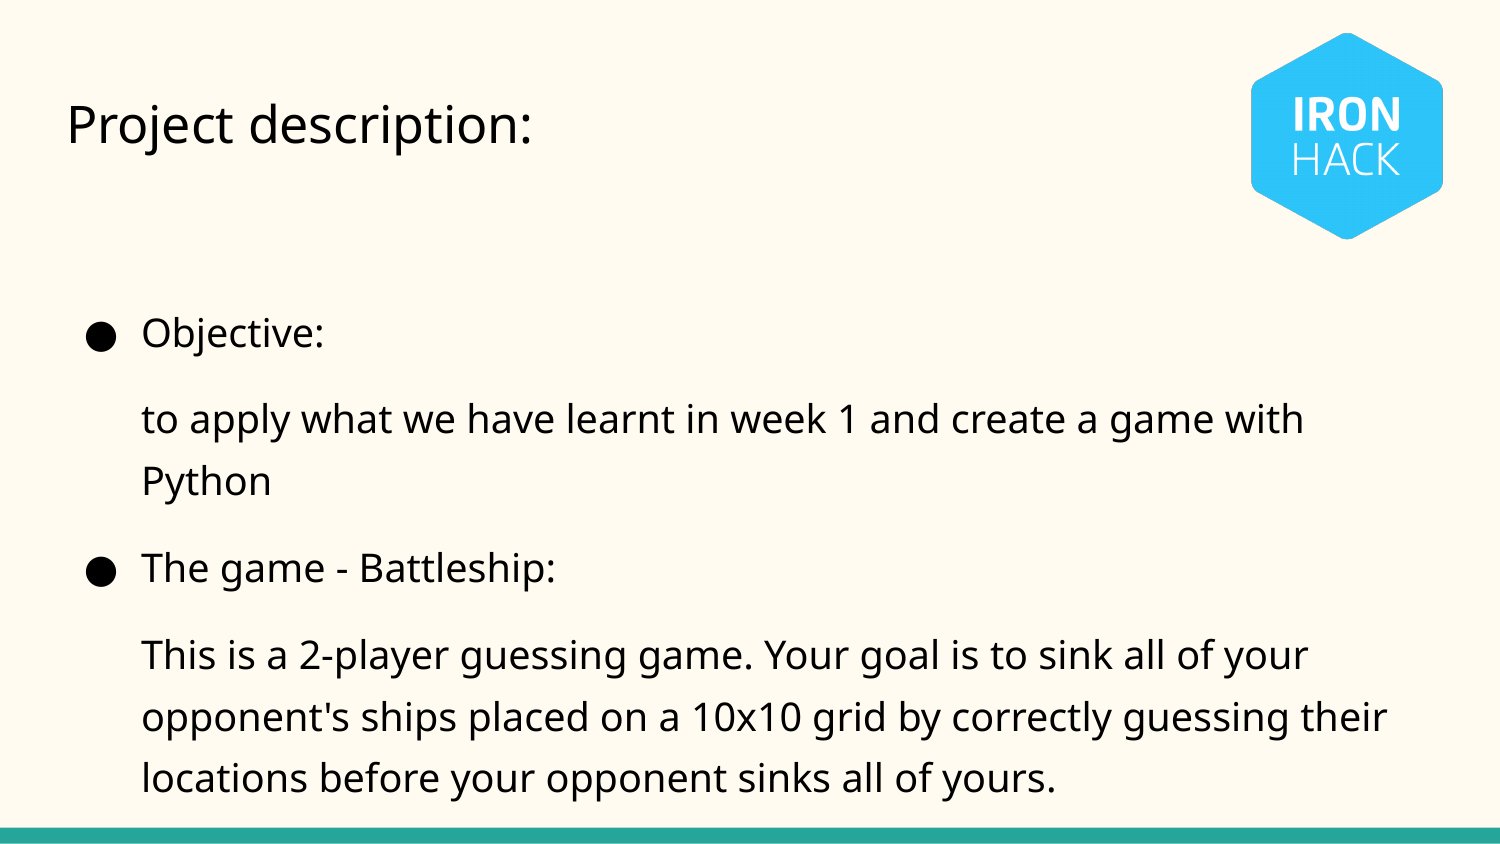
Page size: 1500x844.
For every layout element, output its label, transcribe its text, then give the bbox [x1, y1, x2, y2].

list Objective: to apply what we have learnt in week 1 and create a game with Python The game - Battleship: This is a 2-player guessing game. Your goal is to sink all of your opponent's ships placed on a 10x10 grid by correctly guessing their locations before your opponent sinks all of yours. [51, 282, 1449, 844]
picture [1210, 0, 1485, 274]
title Project description: [51, 72, 1205, 174]
